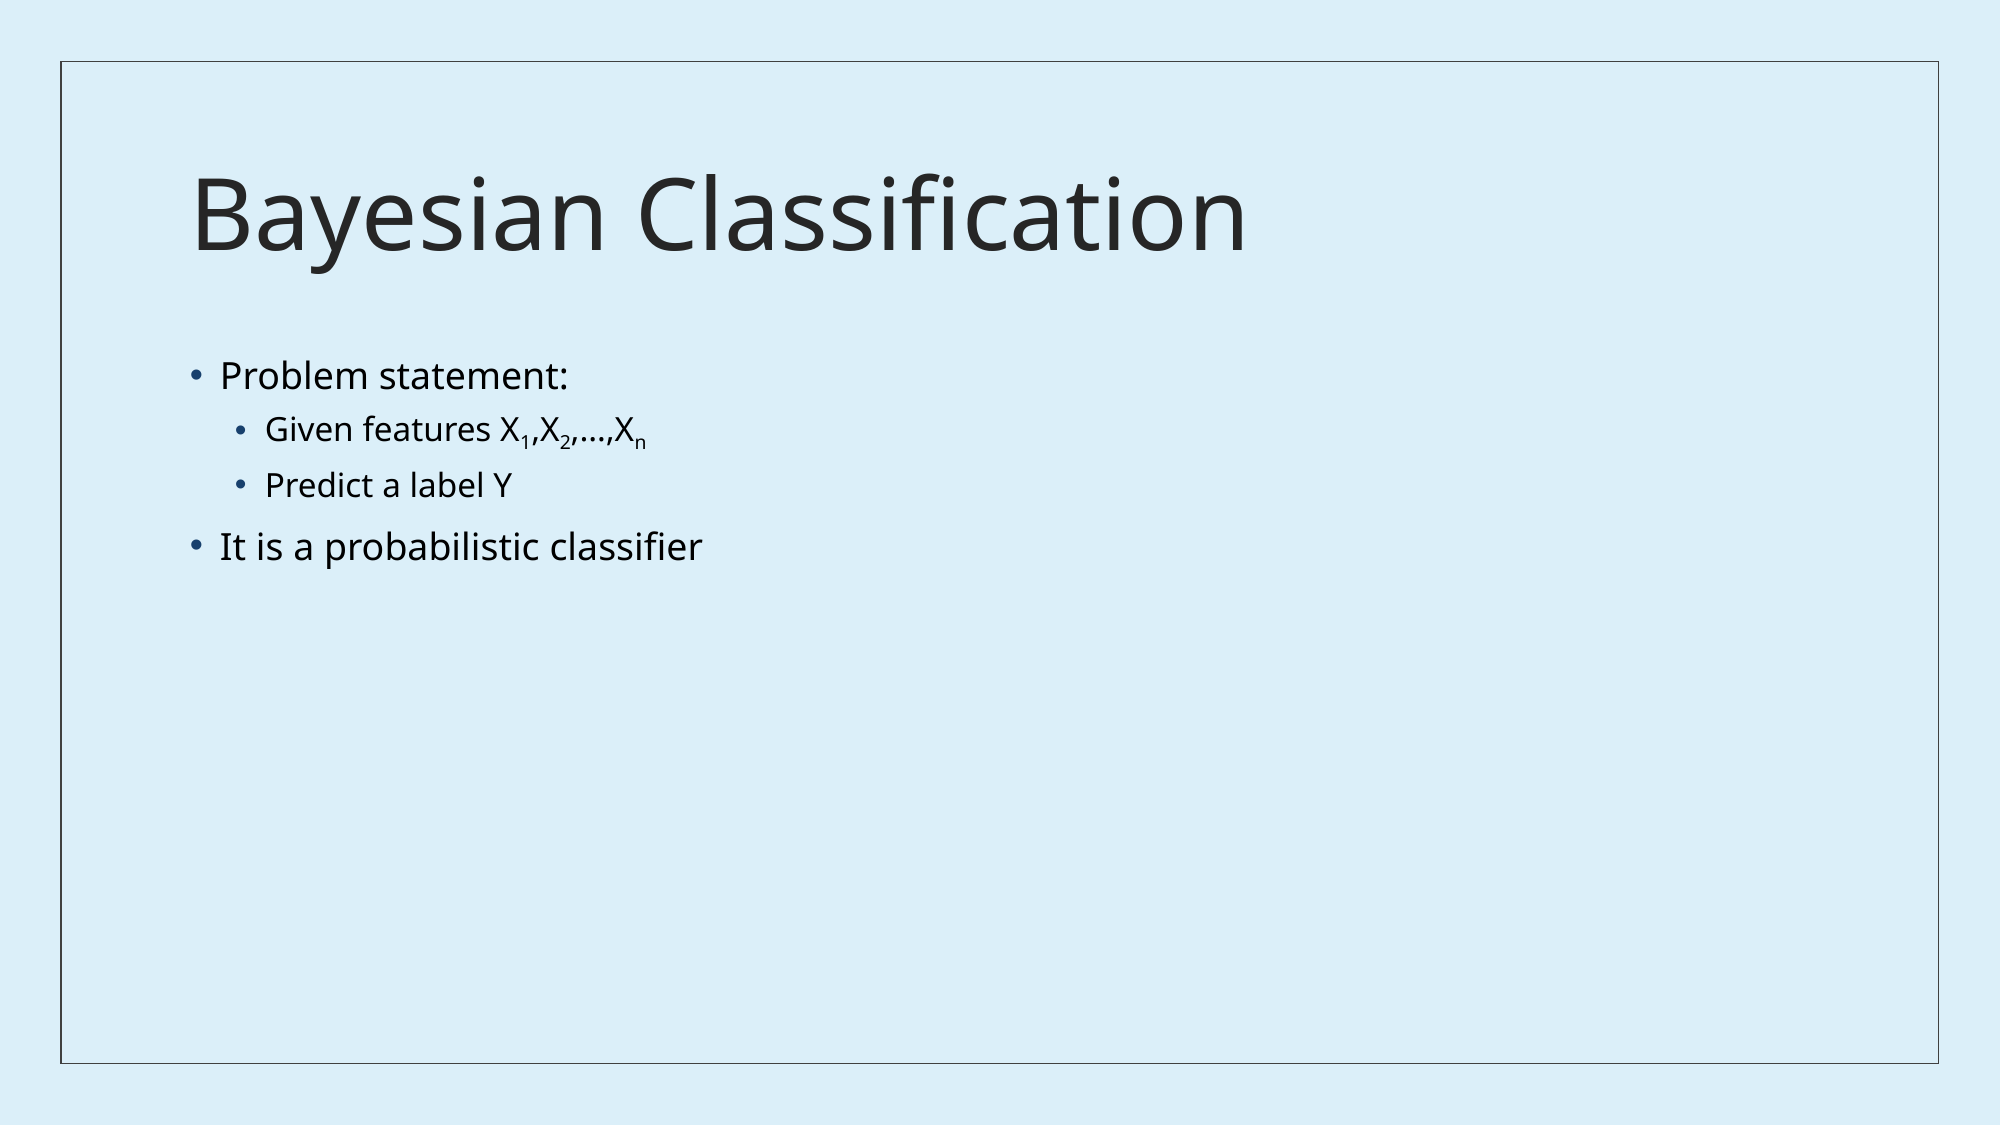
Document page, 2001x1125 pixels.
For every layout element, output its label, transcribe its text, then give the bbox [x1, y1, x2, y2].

title Bayesian Classification [174, 105, 1825, 331]
list Problem statement: Given features X1,X2,…,Xn Predict a label Y It is a probabilistic classifier [174, 345, 1825, 990]
